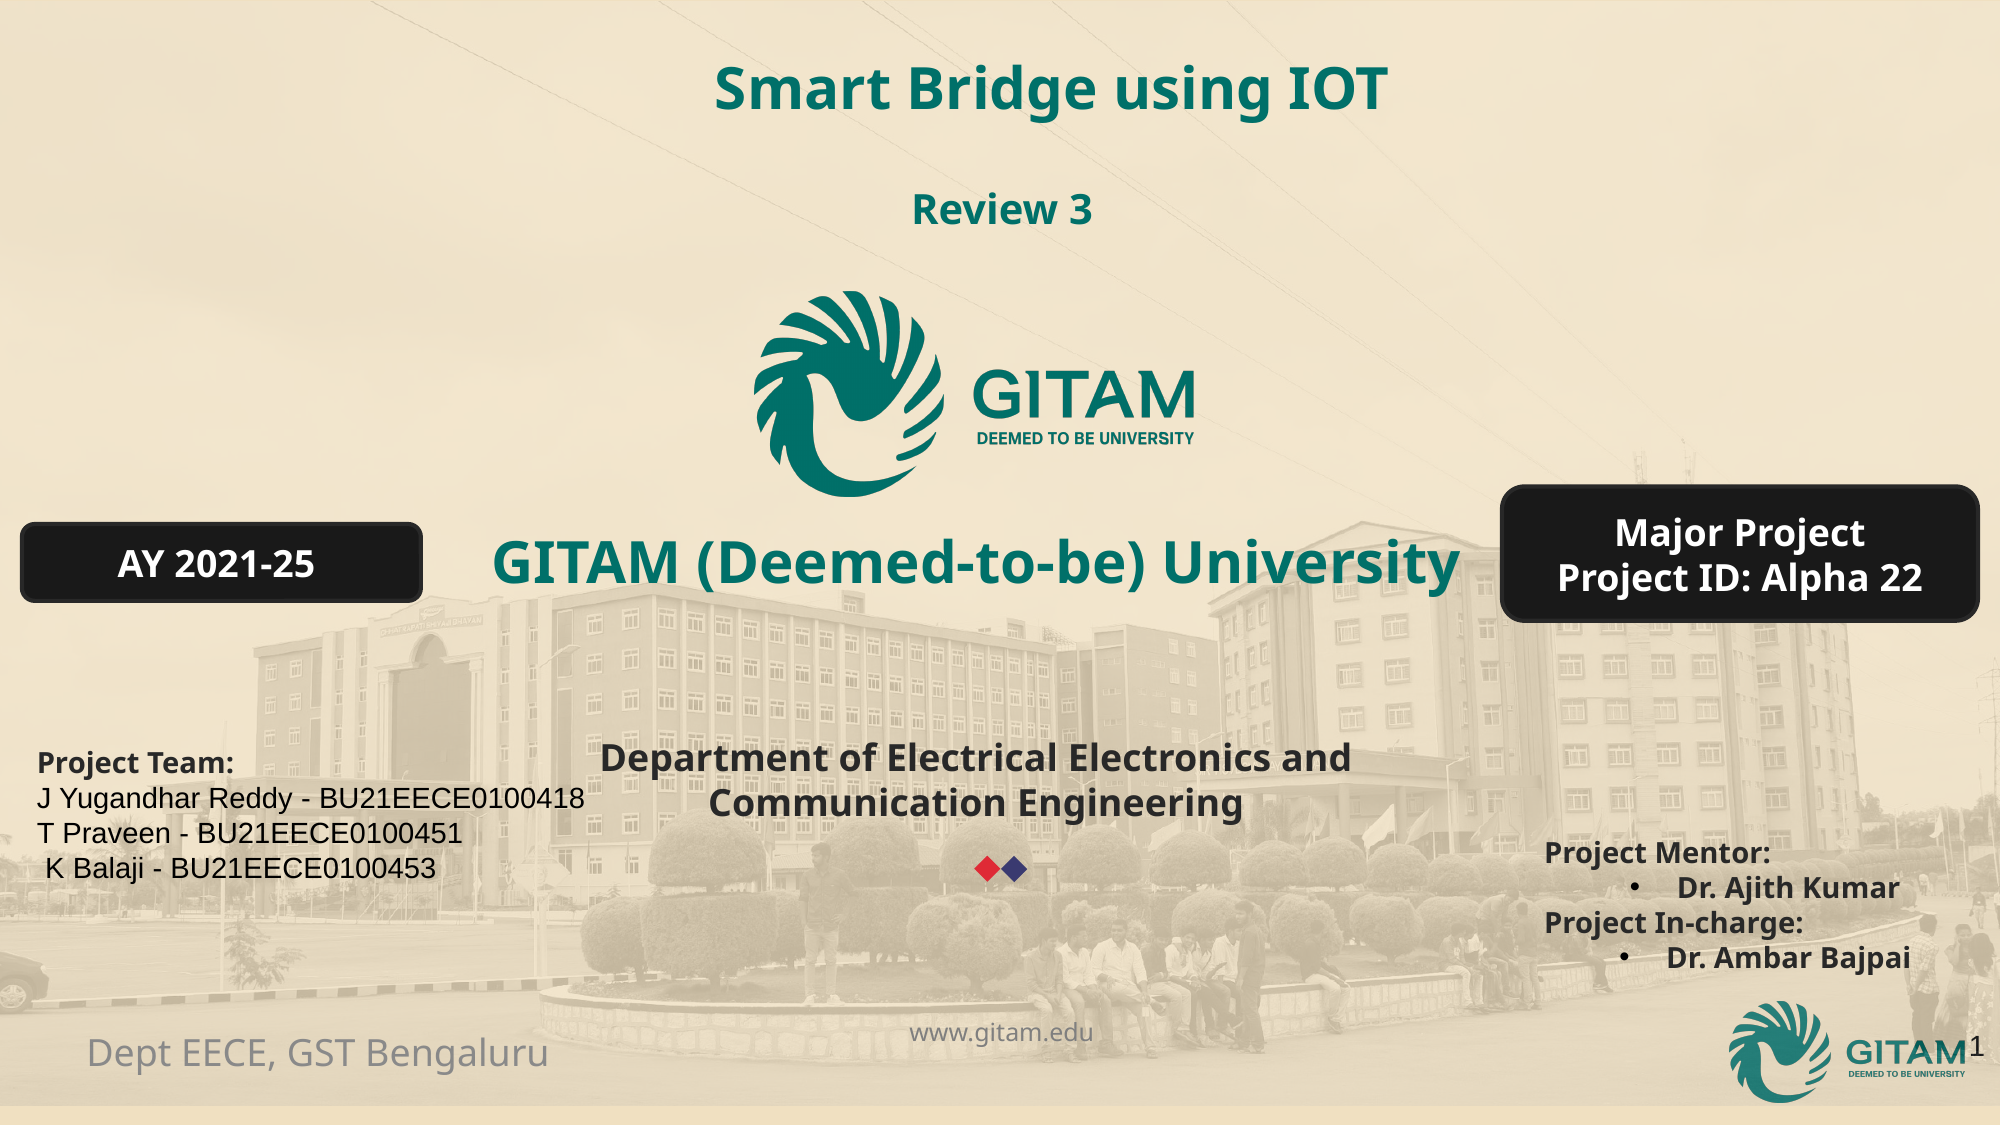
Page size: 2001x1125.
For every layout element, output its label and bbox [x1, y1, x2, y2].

text_box [981, 850, 1020, 888]
picture [0, 0, 2000, 1107]
